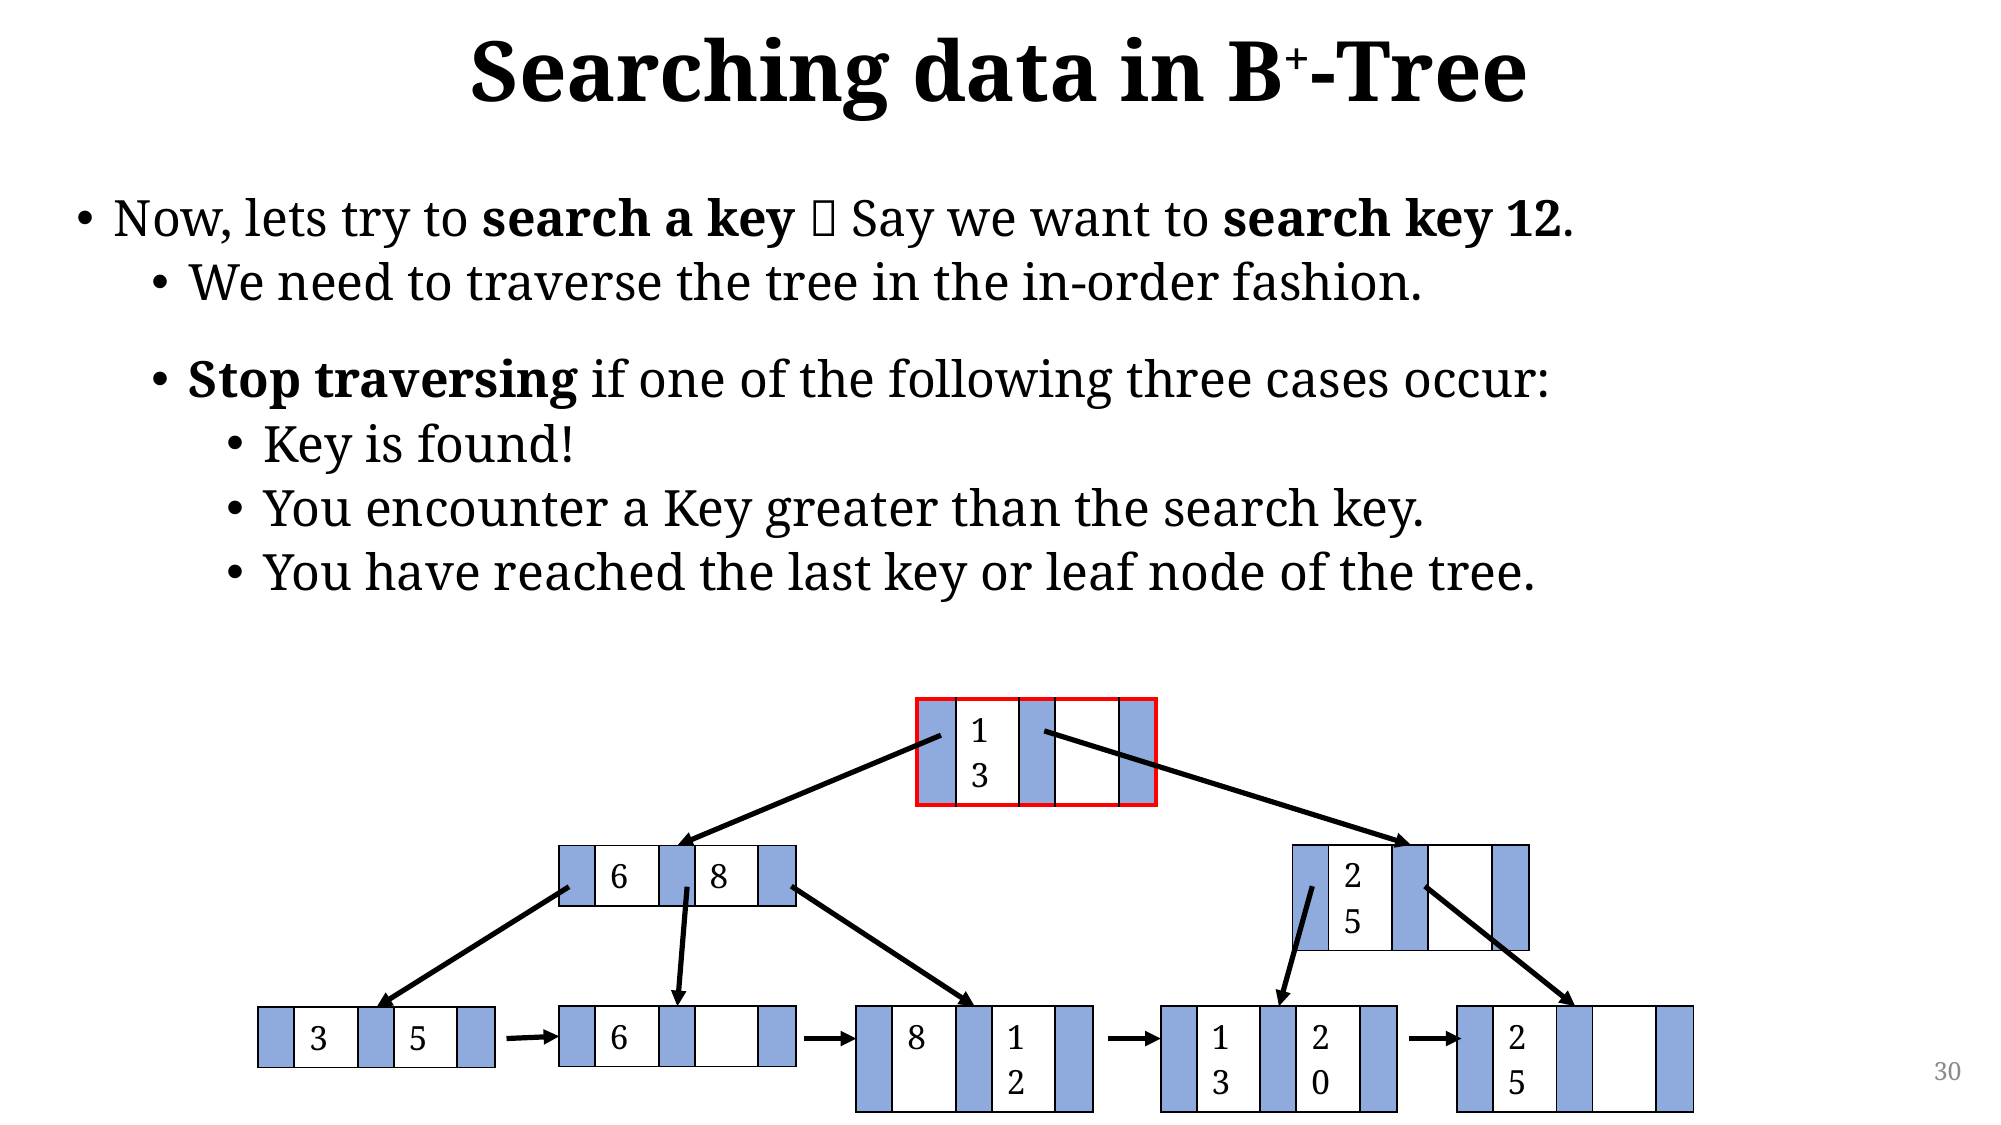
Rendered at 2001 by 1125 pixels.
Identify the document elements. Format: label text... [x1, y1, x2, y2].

table_header [1056, 1007, 1092, 1111]
table_header [957, 1007, 991, 1111]
table_header 8 [696, 846, 757, 905]
table_header [1657, 1007, 1693, 1111]
table_header 3 [295, 1008, 357, 1067]
table_header 13 [957, 701, 1018, 803]
table_header [259, 1008, 293, 1067]
table_header [1429, 846, 1491, 886]
table_header [660, 846, 694, 905]
table_header [857, 1007, 891, 1111]
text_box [1424, 886, 1574, 1007]
table_header 5 [395, 1008, 456, 1067]
table_header [1120, 701, 1154, 730]
table_header [1593, 1007, 1655, 1111]
table_header [1020, 701, 1054, 803]
table_header 25 [1329, 846, 1391, 950]
table_header 20 [1297, 1007, 1359, 1111]
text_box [675, 886, 688, 1007]
table_header [458, 1008, 494, 1067]
table_header [1162, 1007, 1196, 1111]
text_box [1277, 886, 1313, 1007]
title Searching data in B+-Tree [137, 0, 1863, 149]
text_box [791, 886, 973, 1007]
table_header [1261, 1007, 1295, 1111]
table_header [919, 701, 955, 803]
table_header [1361, 1007, 1396, 1111]
table_header 12 [993, 1007, 1054, 1111]
table_header [560, 1007, 594, 1066]
table_header 6 [596, 846, 658, 905]
table_header [696, 1007, 757, 1066]
table_header [759, 846, 795, 905]
list Now, lets try to search a key  Say we want to search key 12. We need to traverse the tree in the in-order fashion. Stop traversing if one of the following three cases occur: Key is found! You encounter a Key greater than the search key. You have reached the last key or leaf node of the tree. [61, 185, 1937, 609]
table_header 8 [893, 1007, 955, 1111]
table_header [1458, 1007, 1492, 1111]
table_header [1056, 701, 1118, 730]
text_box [1044, 730, 1410, 845]
table_header [560, 846, 594, 905]
table_header 6 [596, 1007, 658, 1066]
table_header [1393, 846, 1427, 950]
table_header [1493, 846, 1528, 886]
table_header [660, 1007, 694, 1066]
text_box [374, 886, 569, 1008]
table_header 25 [1494, 1007, 1556, 1111]
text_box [675, 735, 941, 846]
table_header 13 [1198, 1007, 1259, 1111]
slide_number 30 [1694, 1042, 1977, 1103]
table_header [359, 1008, 393, 1067]
table_header [1293, 846, 1328, 950]
table_header [759, 1007, 795, 1066]
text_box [506, 1033, 560, 1039]
table_header [1557, 1007, 1592, 1111]
